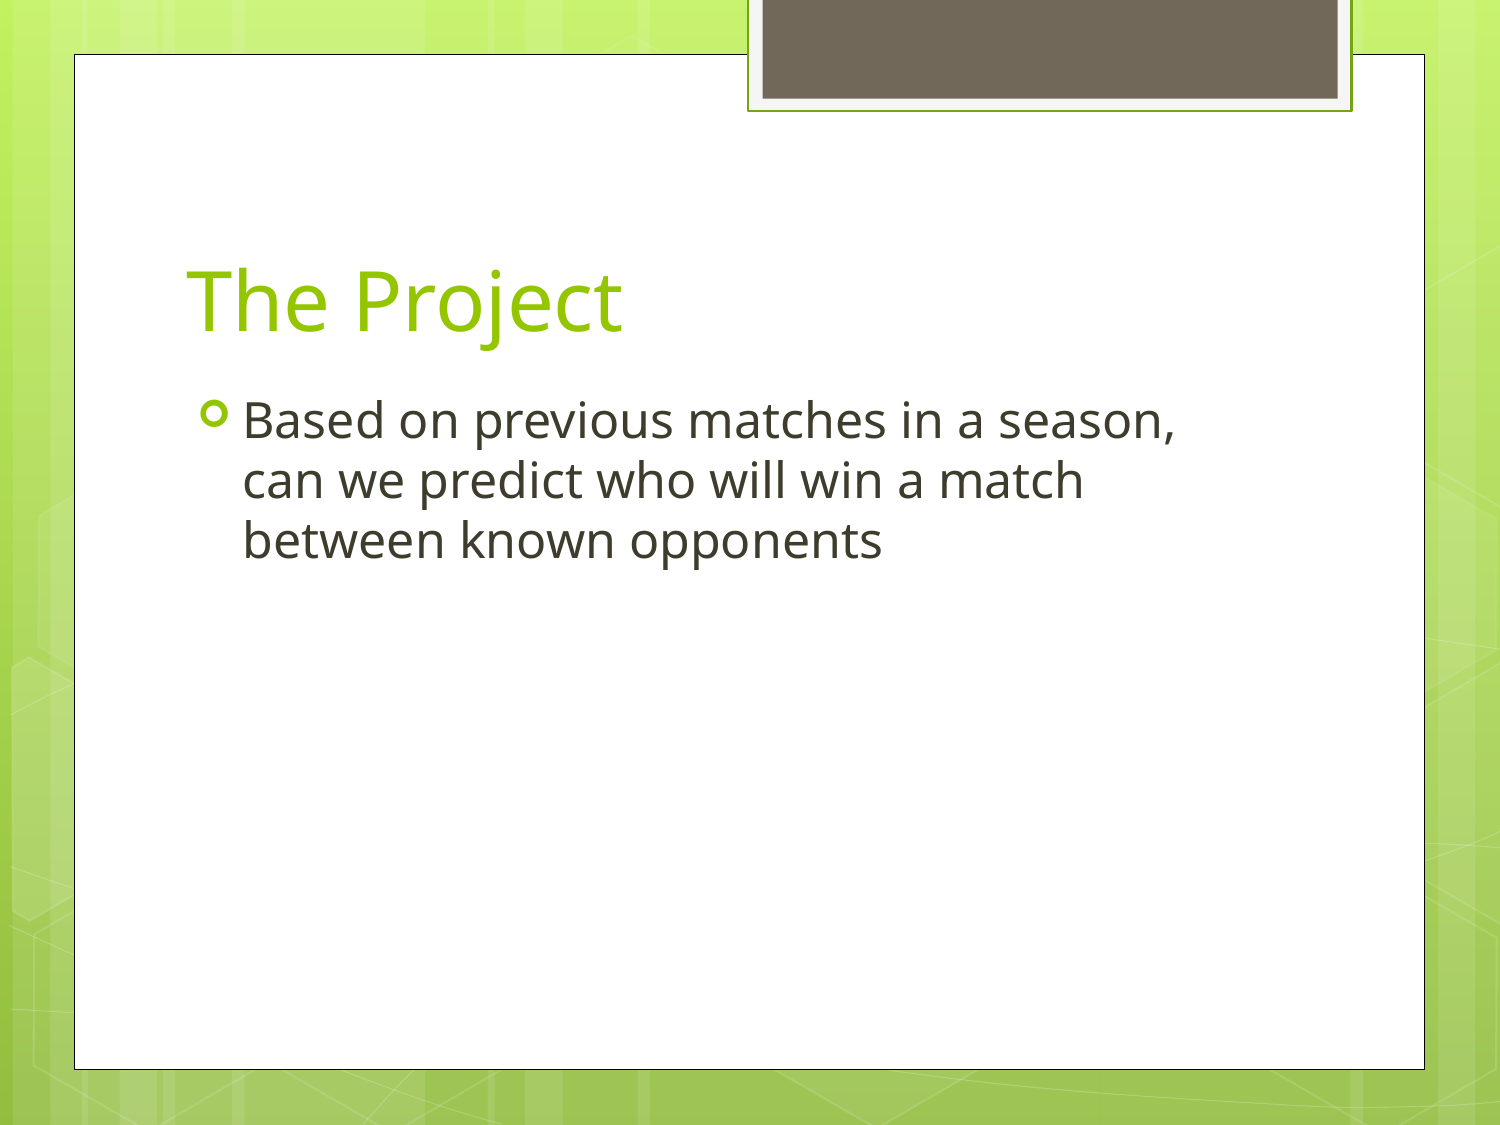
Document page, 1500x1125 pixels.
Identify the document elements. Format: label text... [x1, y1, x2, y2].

list Based on previous matches in a season, can we predict who will win a match between known opponents [171, 381, 1283, 957]
title The Project [171, 168, 1324, 357]
